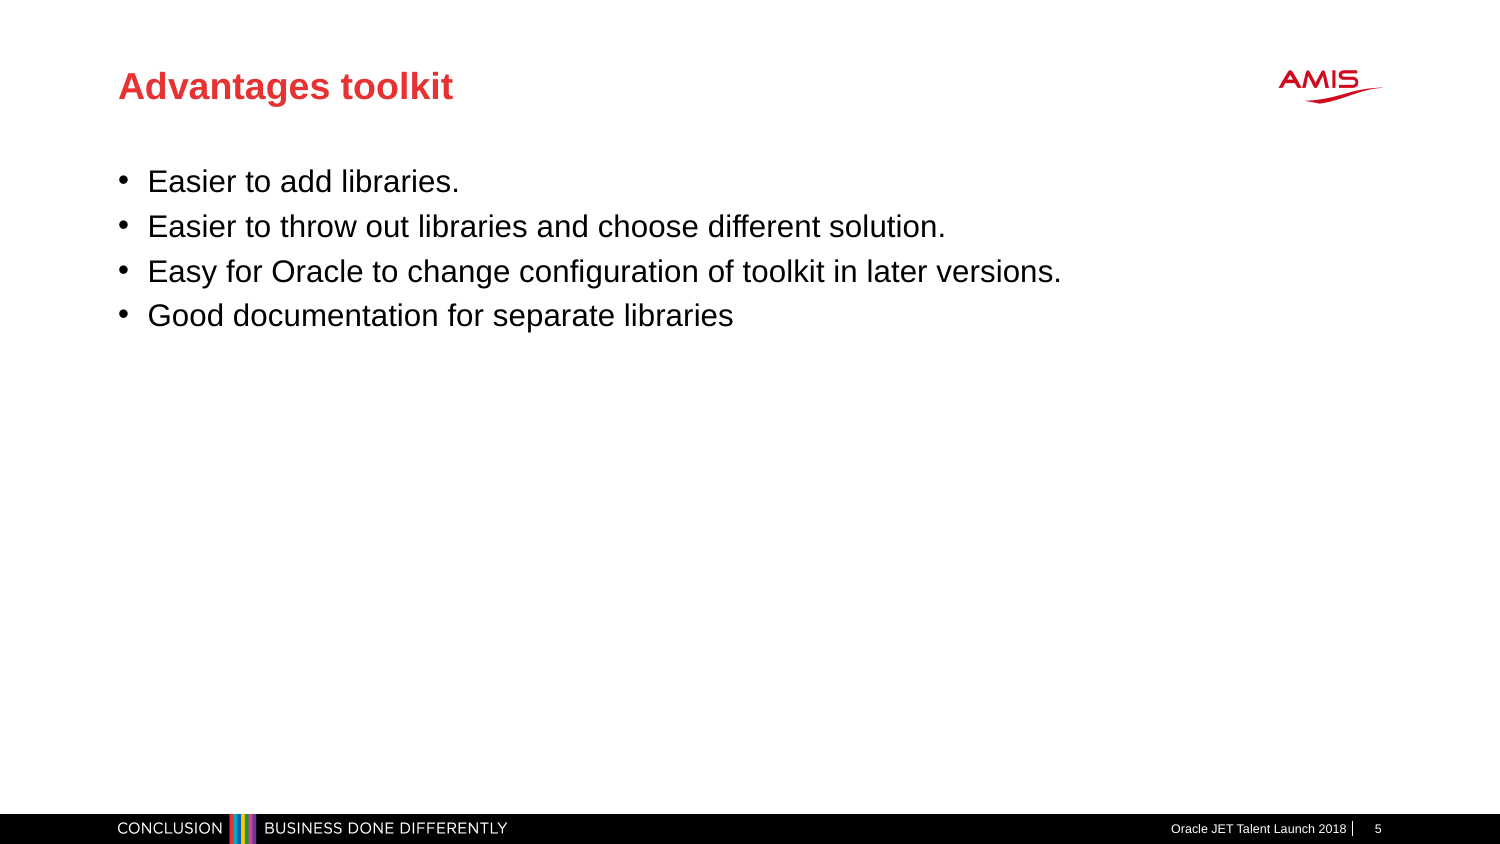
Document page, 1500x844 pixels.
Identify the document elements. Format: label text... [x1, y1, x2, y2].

picture [0, 814, 236, 844]
slide_number 5 [1358, 820, 1382, 839]
footer Oracle JET Talent Launch 2018 [814, 820, 1347, 839]
title Advantages toolkit [118, 47, 1205, 130]
list Easier to add libraries. Easier to throw out libraries and choose different solution. Easy for Oracle to change configuration of toolkit in later versions. Good documentation for separate libraries [118, 153, 1205, 774]
picture [1205, 58, 1388, 106]
picture [239, 814, 1500, 844]
